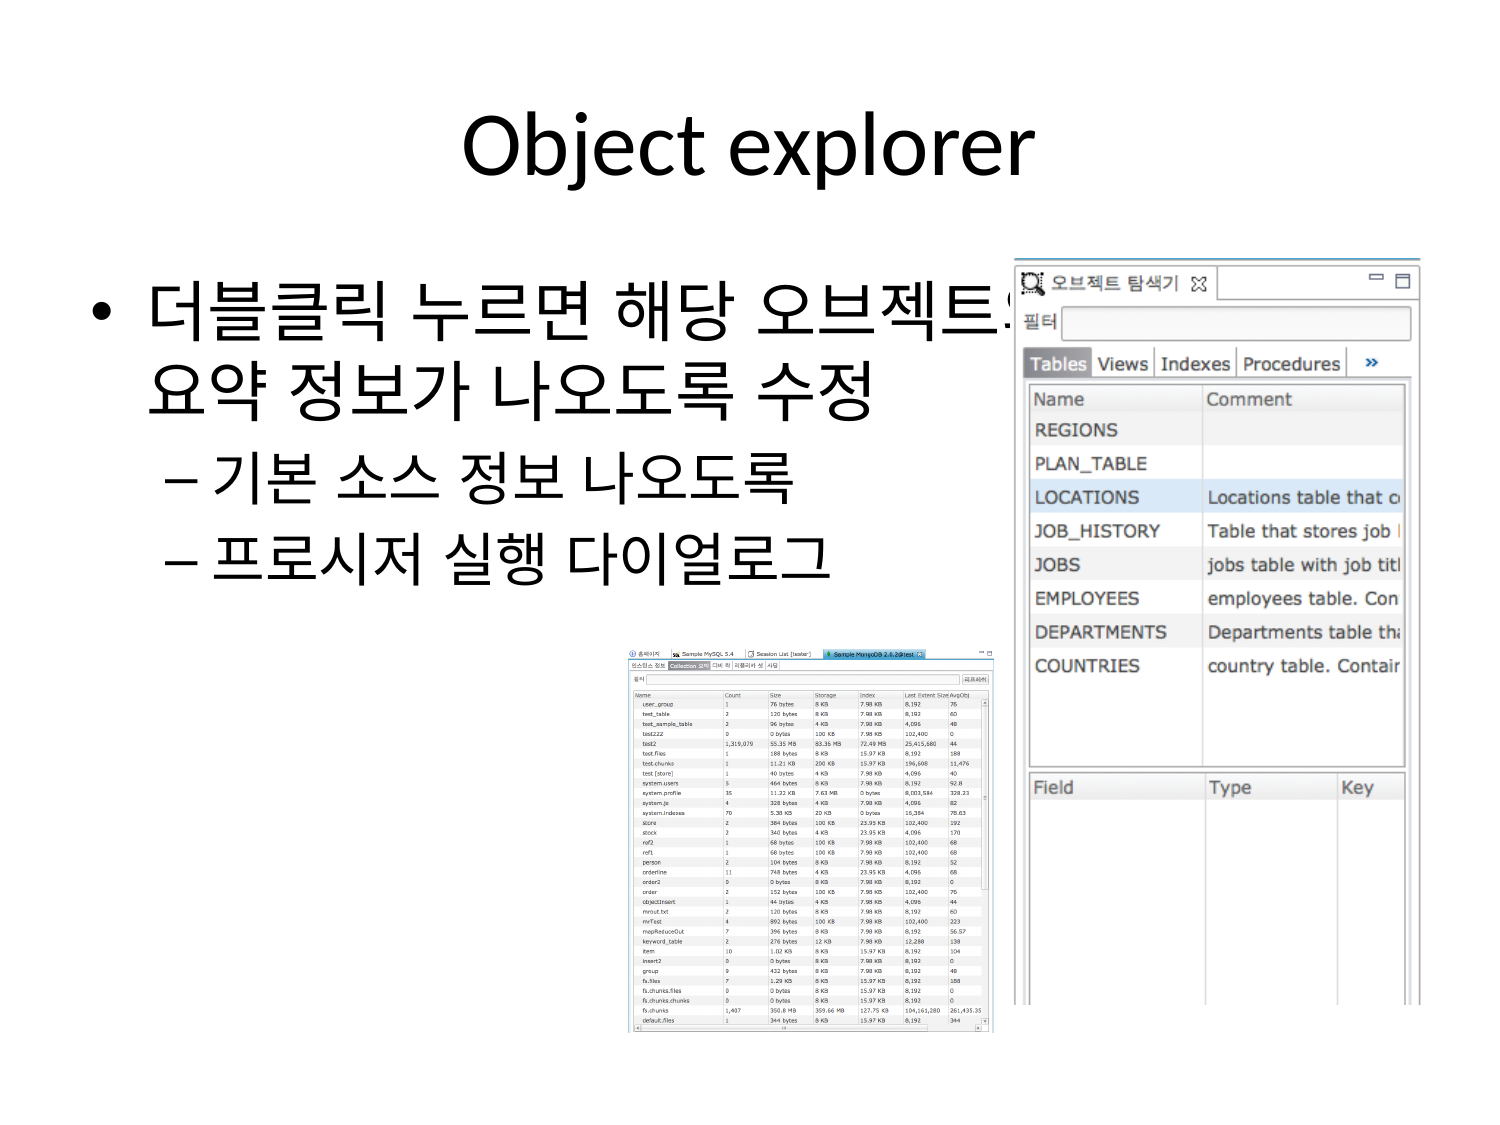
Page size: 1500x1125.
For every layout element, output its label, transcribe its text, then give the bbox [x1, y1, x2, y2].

picture [1010, 258, 1426, 1006]
title Object explorer [75, 45, 1425, 233]
list 더블클릭 누르면 해당 오브젝트의 요약 정보가 나오도록 수정 기본 소스 정보 나오도록 프로시저 실행 다이얼로그 [75, 262, 1005, 1005]
picture [628, 649, 994, 1033]
